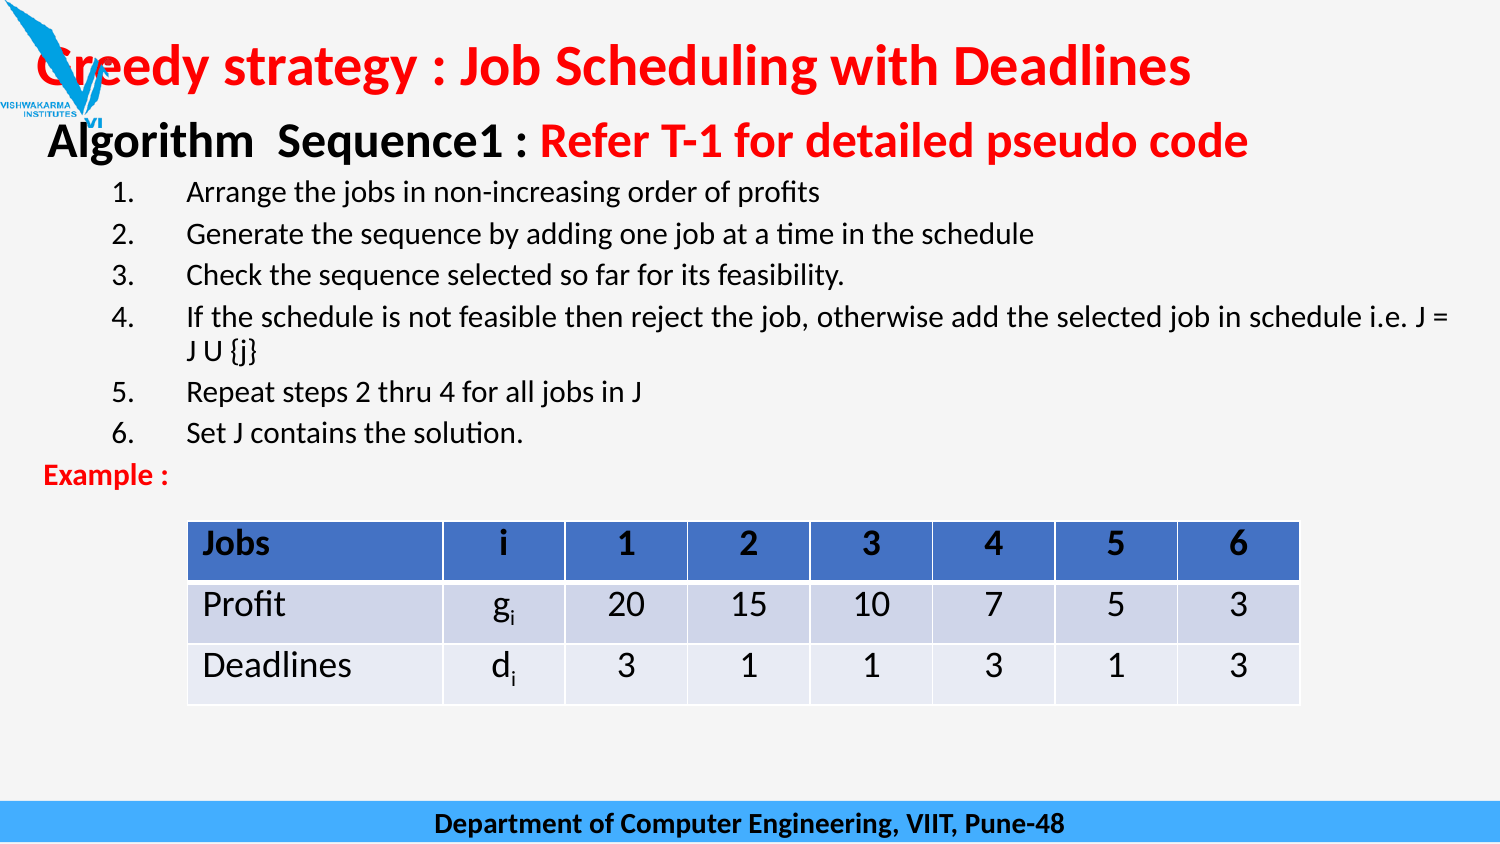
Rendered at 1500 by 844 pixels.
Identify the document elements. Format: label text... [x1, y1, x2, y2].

table_header i [444, 522, 564, 580]
table_header 6 [1178, 522, 1299, 580]
table_cell 20 [566, 585, 687, 643]
table_header 3 [811, 522, 932, 580]
table_cell gi [444, 585, 564, 643]
table_cell 3 [566, 645, 687, 704]
table_header Jobs [188, 522, 442, 580]
table_header 2 [688, 522, 809, 580]
table_cell 1 [1056, 645, 1177, 704]
table_cell 10 [811, 585, 932, 643]
table_cell 1 [688, 645, 809, 704]
table_header 5 [1056, 522, 1177, 580]
table_cell di [444, 645, 564, 704]
text_box Department of Computer Engineering, VIIT, Pune-48 [0, 800, 1500, 843]
list Greedy strategy : Job Scheduling with Deadlines Algorithm Sequence1 : Refer T-1 for detailed pseudo code Arrange the jobs in non-increasing order of profits Generate the sequence by adding one job at a time in the schedule Check the sequence selected so far for its feasibility. If the schedule is not feasible then reject the job, otherwise add the selected job in schedule i.e. J = J U {j} Repeat steps 2 thru 4 for all jobs in J Set J contains the solution. Example : [24, 30, 1463, 800]
table_cell 3 [1178, 585, 1299, 643]
table_cell 15 [688, 585, 809, 643]
table_cell 3 [1178, 645, 1299, 704]
table_cell 7 [933, 585, 1054, 643]
table_cell Deadlines [188, 645, 442, 704]
table_header 1 [566, 522, 687, 580]
table_cell 5 [1056, 585, 1177, 643]
table_cell Profit [188, 585, 442, 643]
table_header 4 [933, 522, 1054, 580]
table_cell 1 [811, 645, 932, 704]
table_cell 3 [933, 645, 1054, 704]
picture [0, 0, 119, 135]
